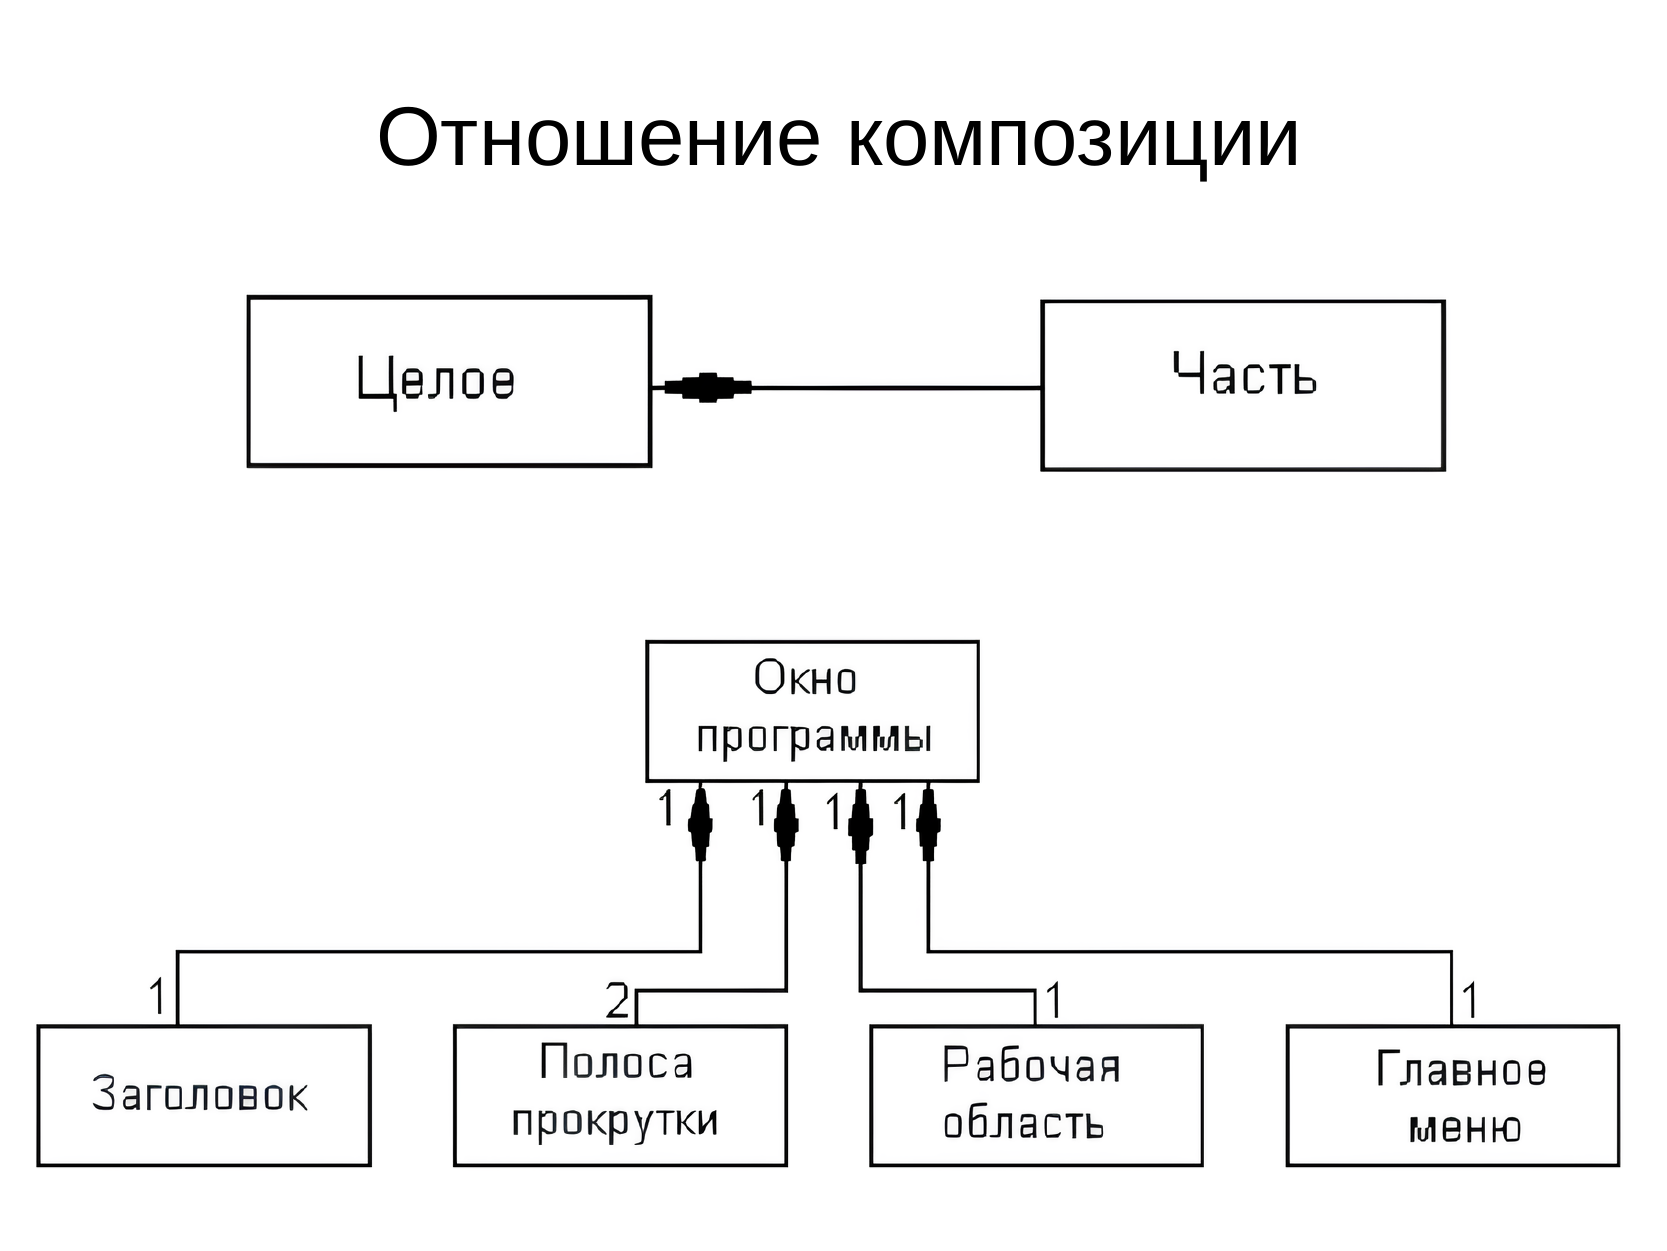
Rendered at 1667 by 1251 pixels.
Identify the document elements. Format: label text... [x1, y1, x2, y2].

picture [24, 211, 1642, 1190]
title Отношение композиции [100, 58, 1579, 187]
